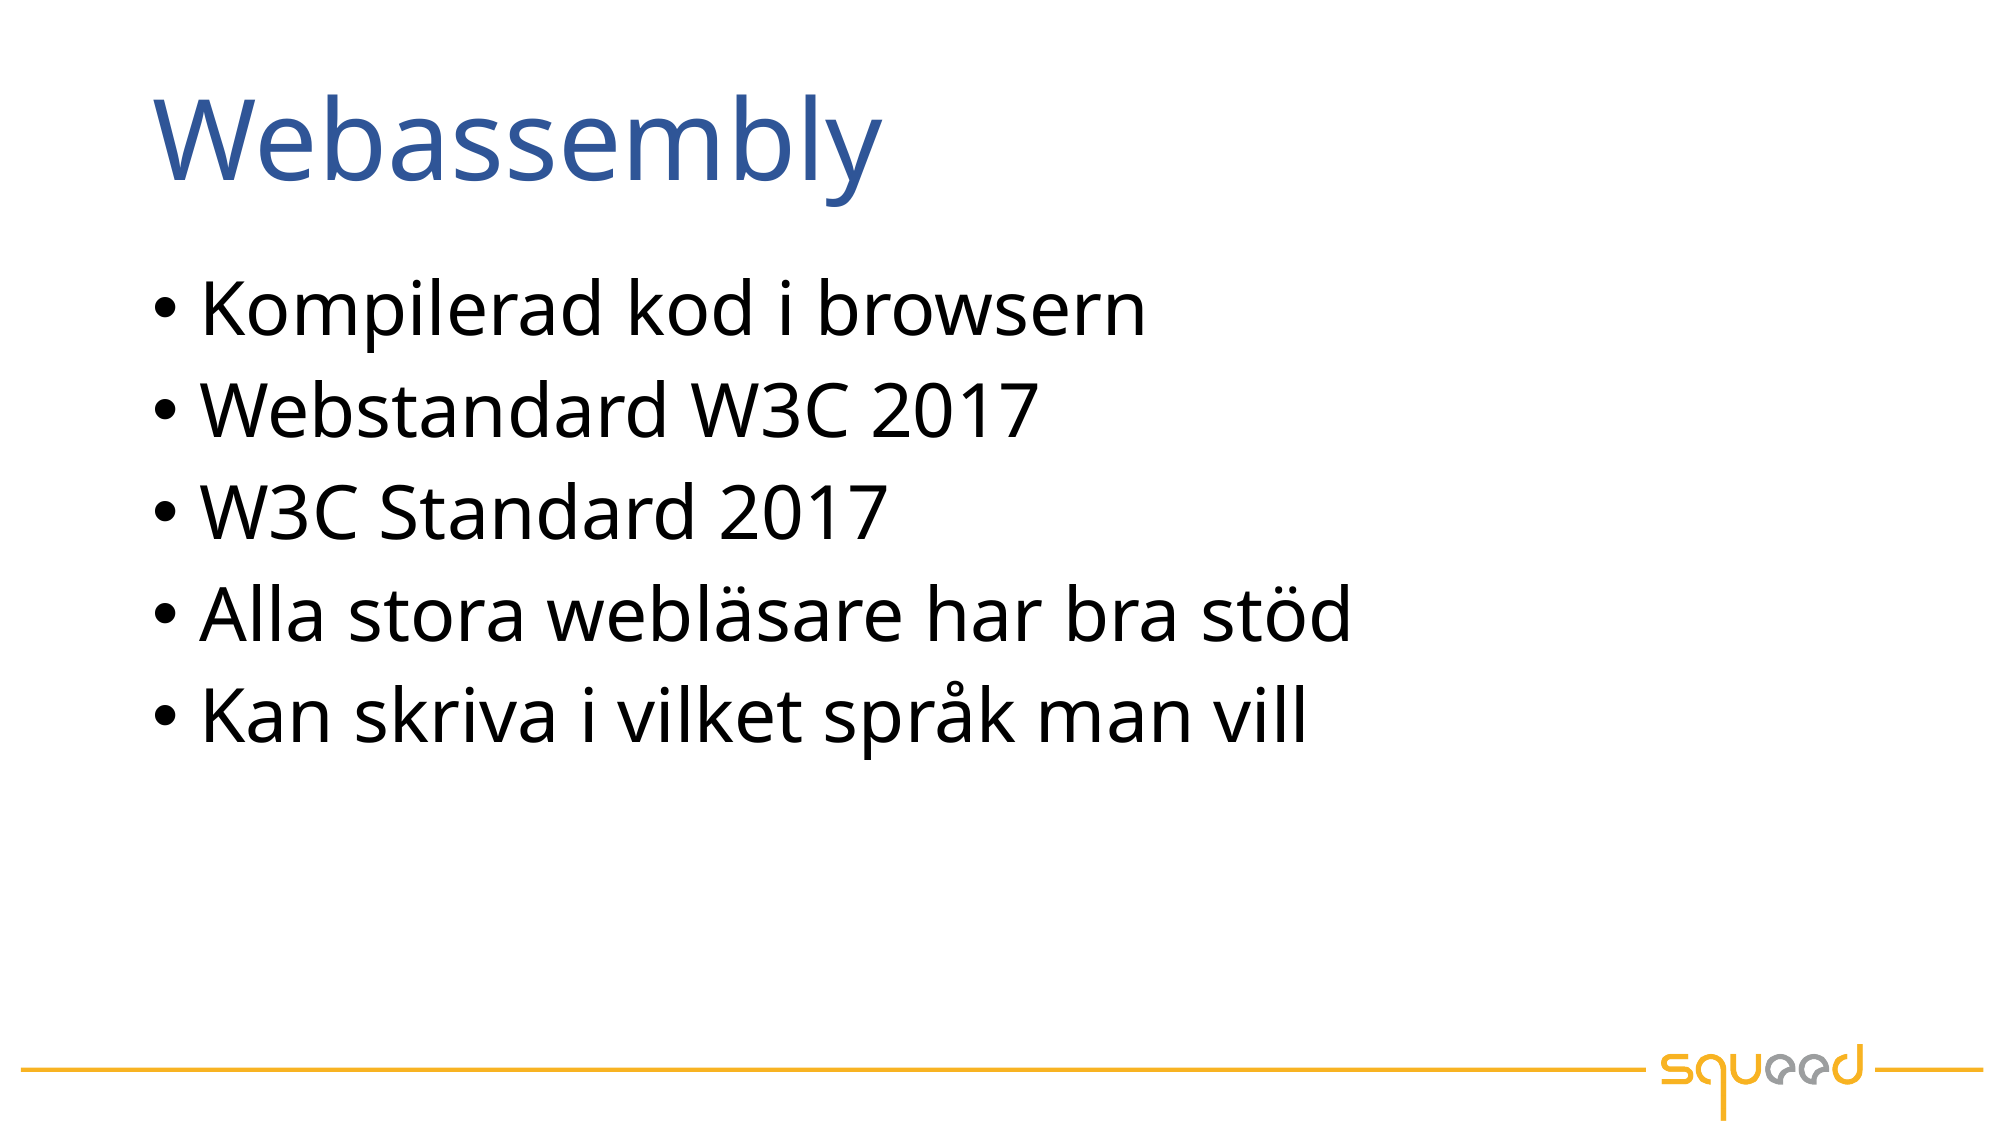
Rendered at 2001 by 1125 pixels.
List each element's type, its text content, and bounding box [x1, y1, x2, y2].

picture [1661, 1044, 1863, 1121]
list Kompilerad kod i browsern Webstandard W3C 2017 W3C Standard 2017 Alla stora webläsare har bra stöd Kan skriva i vilket språk man vill [137, 263, 1863, 983]
title Webassembly [137, 59, 1863, 229]
